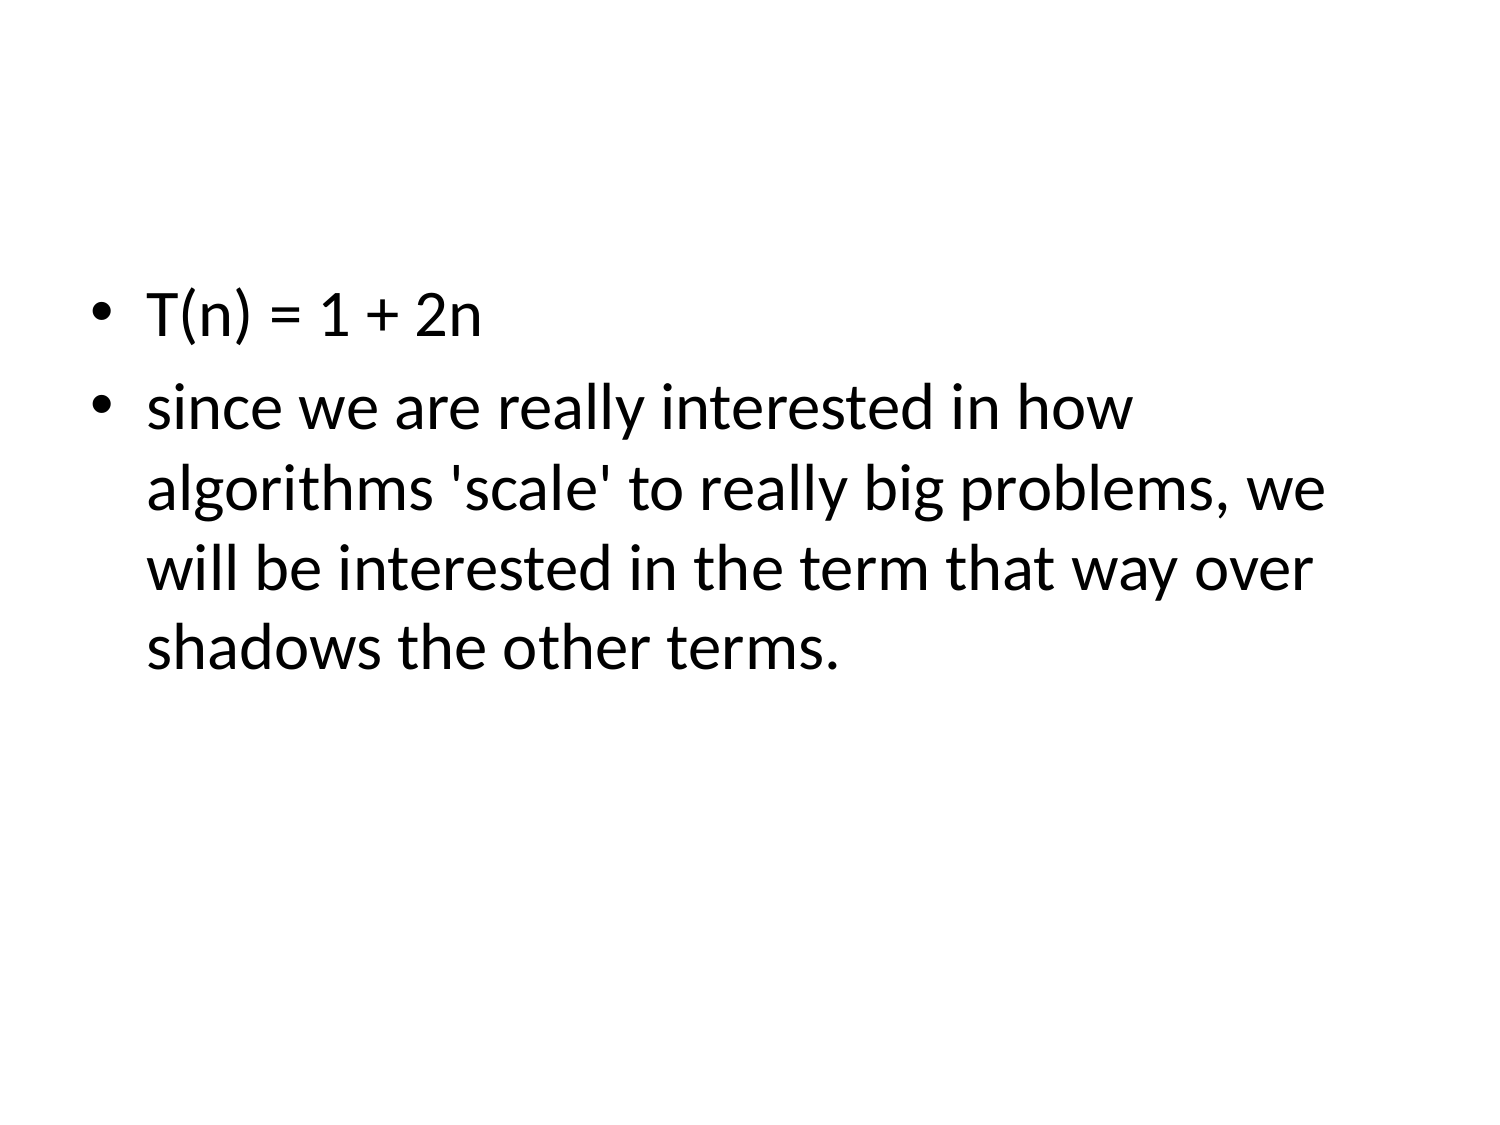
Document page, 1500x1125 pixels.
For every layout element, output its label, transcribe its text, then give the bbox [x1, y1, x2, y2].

list T(n) = 1 + 2n since we are really interested in how algorithms 'scale' to really big problems, we will be interested in the term that way over shadows the other terms. [75, 262, 1425, 1005]
